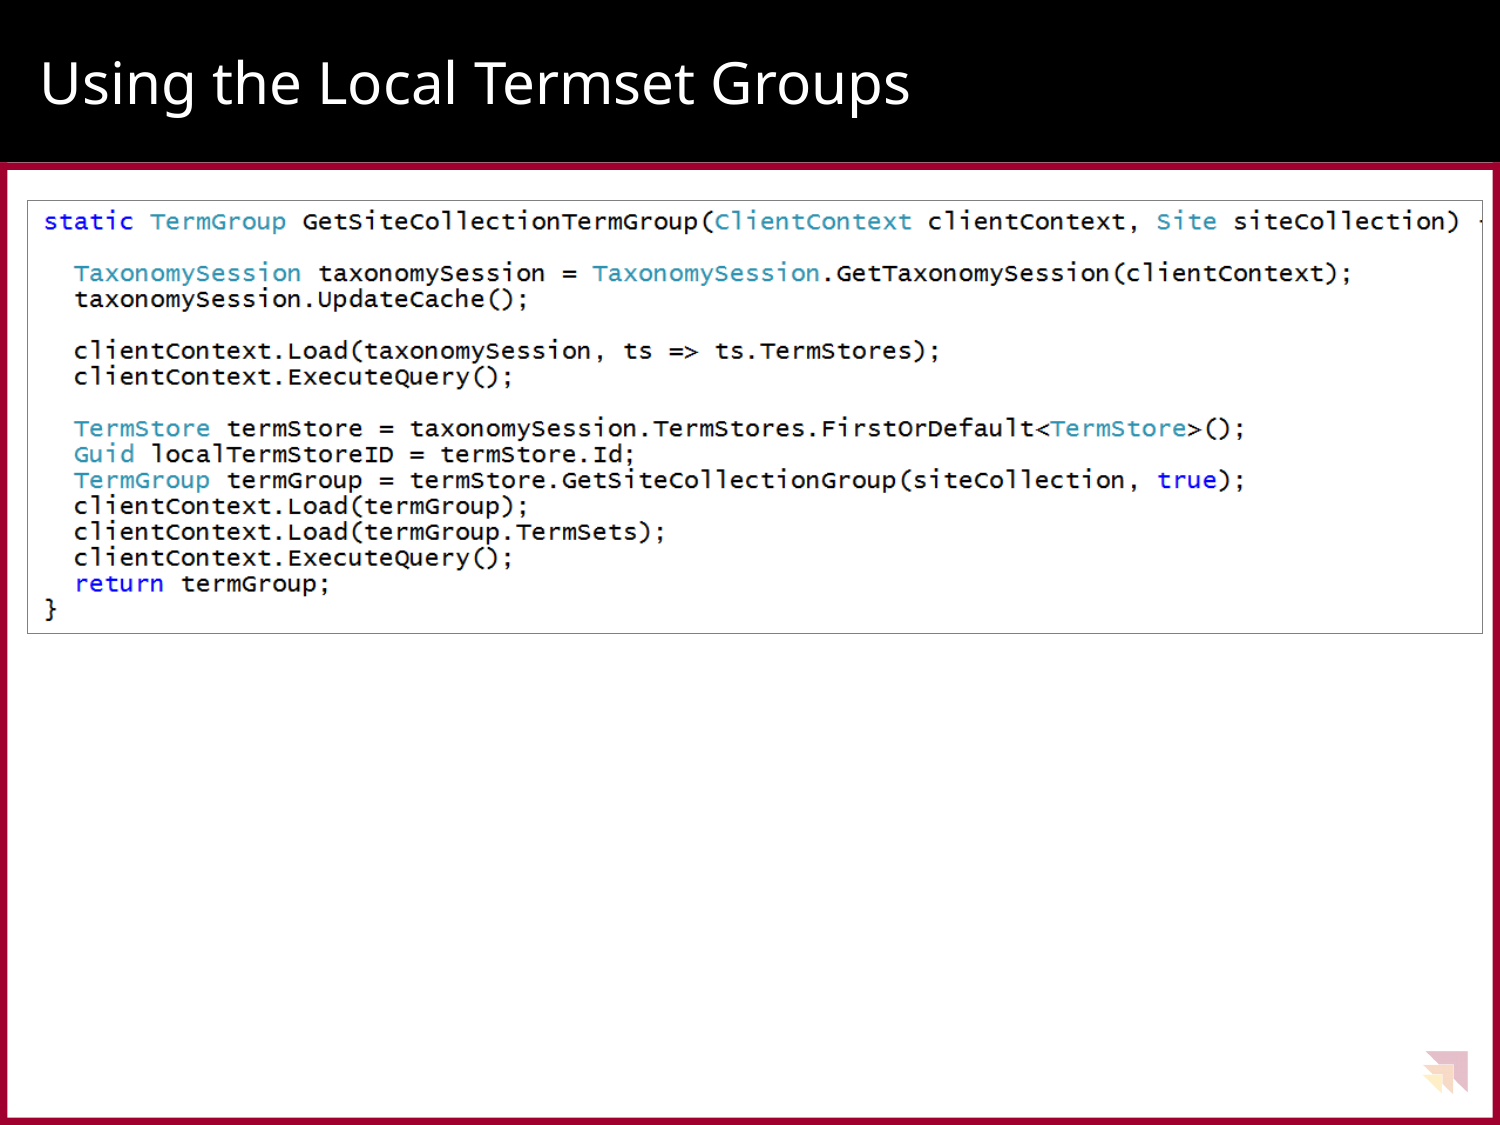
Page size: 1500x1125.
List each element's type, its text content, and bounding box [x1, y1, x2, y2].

picture [27, 199, 1483, 634]
title Using the Local Termset Groups [24, 12, 1438, 150]
